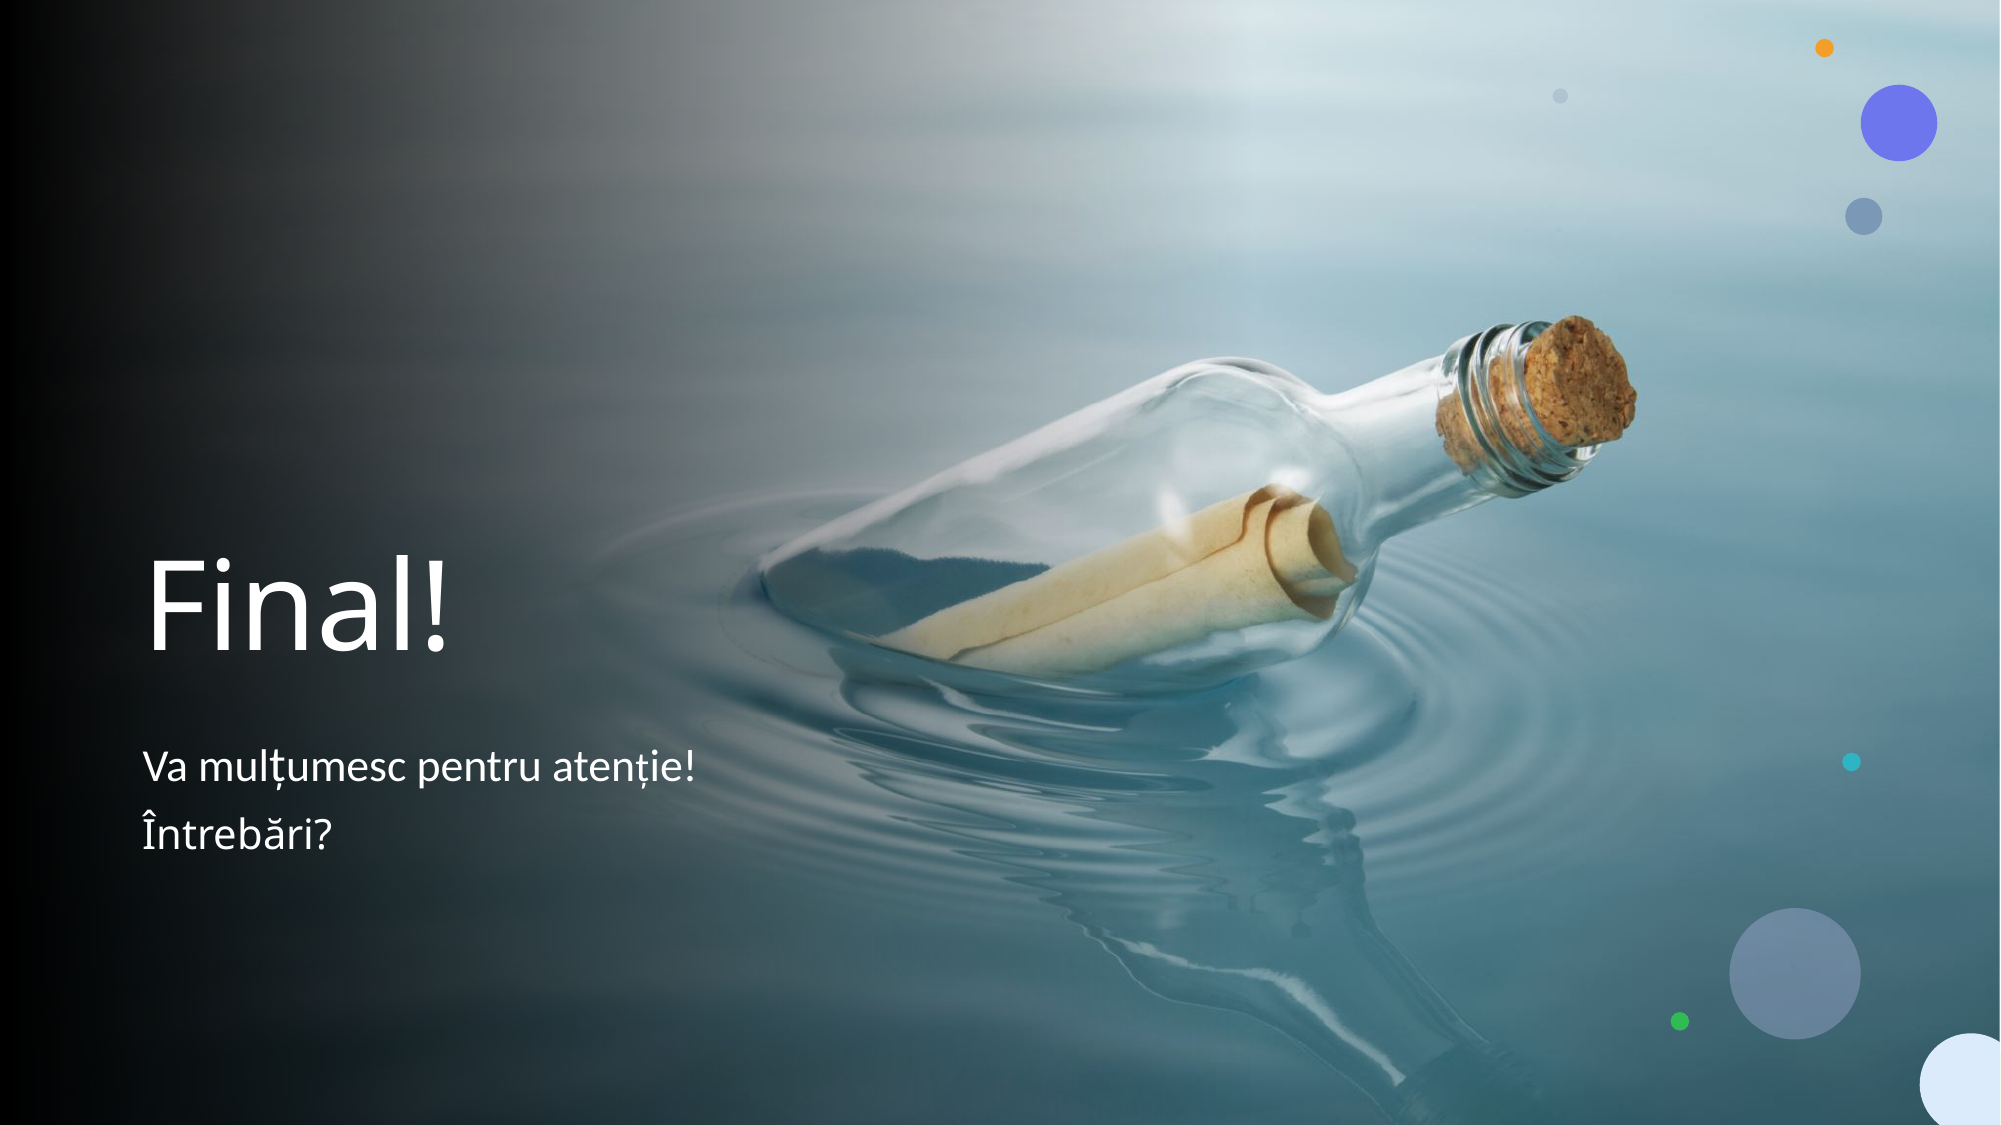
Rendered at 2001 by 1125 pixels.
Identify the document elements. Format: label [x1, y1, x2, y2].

text_box [1552, 38, 2000, 1125]
picture [0, 0, 2000, 1125]
